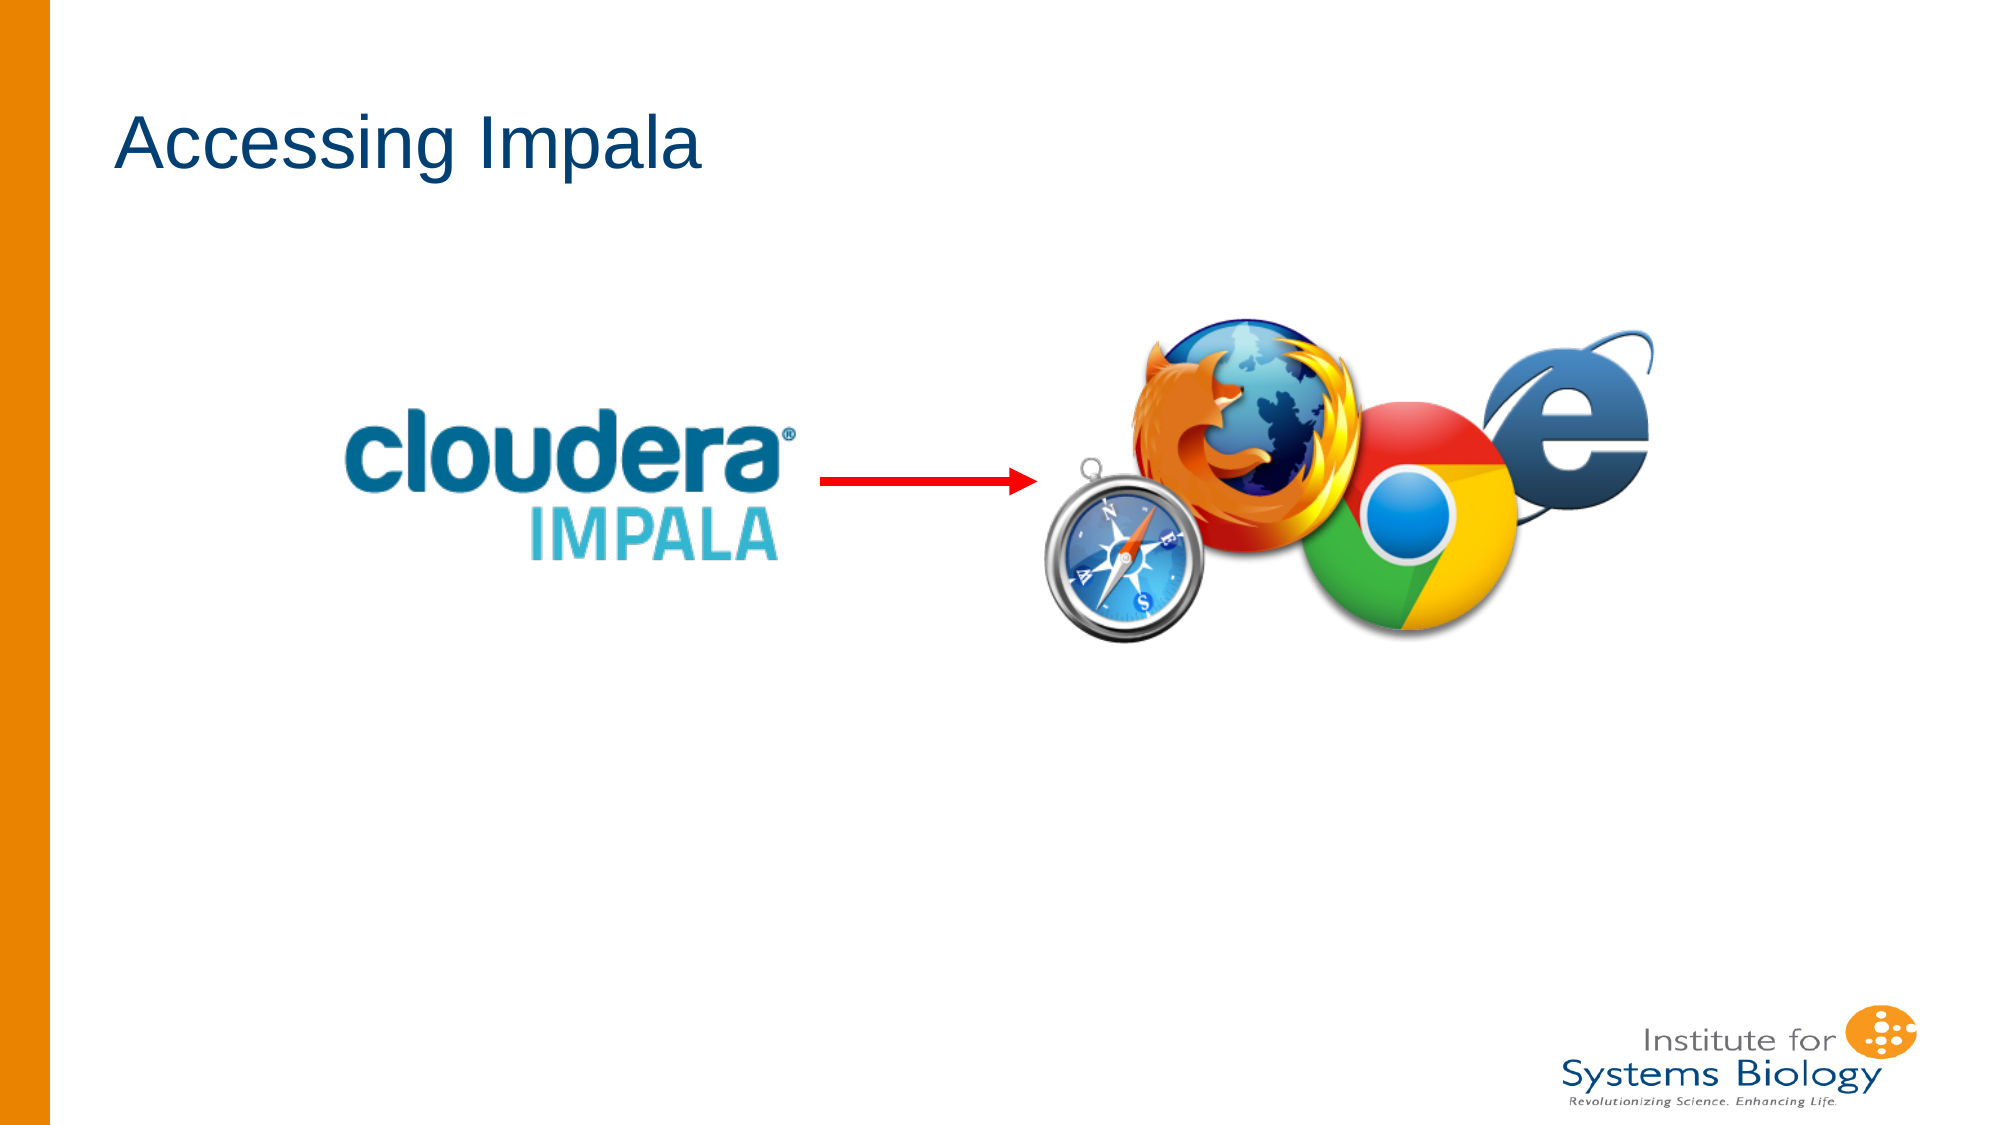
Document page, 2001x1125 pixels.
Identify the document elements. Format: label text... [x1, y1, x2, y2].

picture [1550, 999, 1937, 1113]
picture [949, 297, 1751, 678]
title Accessing Impala [99, 45, 1900, 233]
picture [324, 380, 820, 595]
